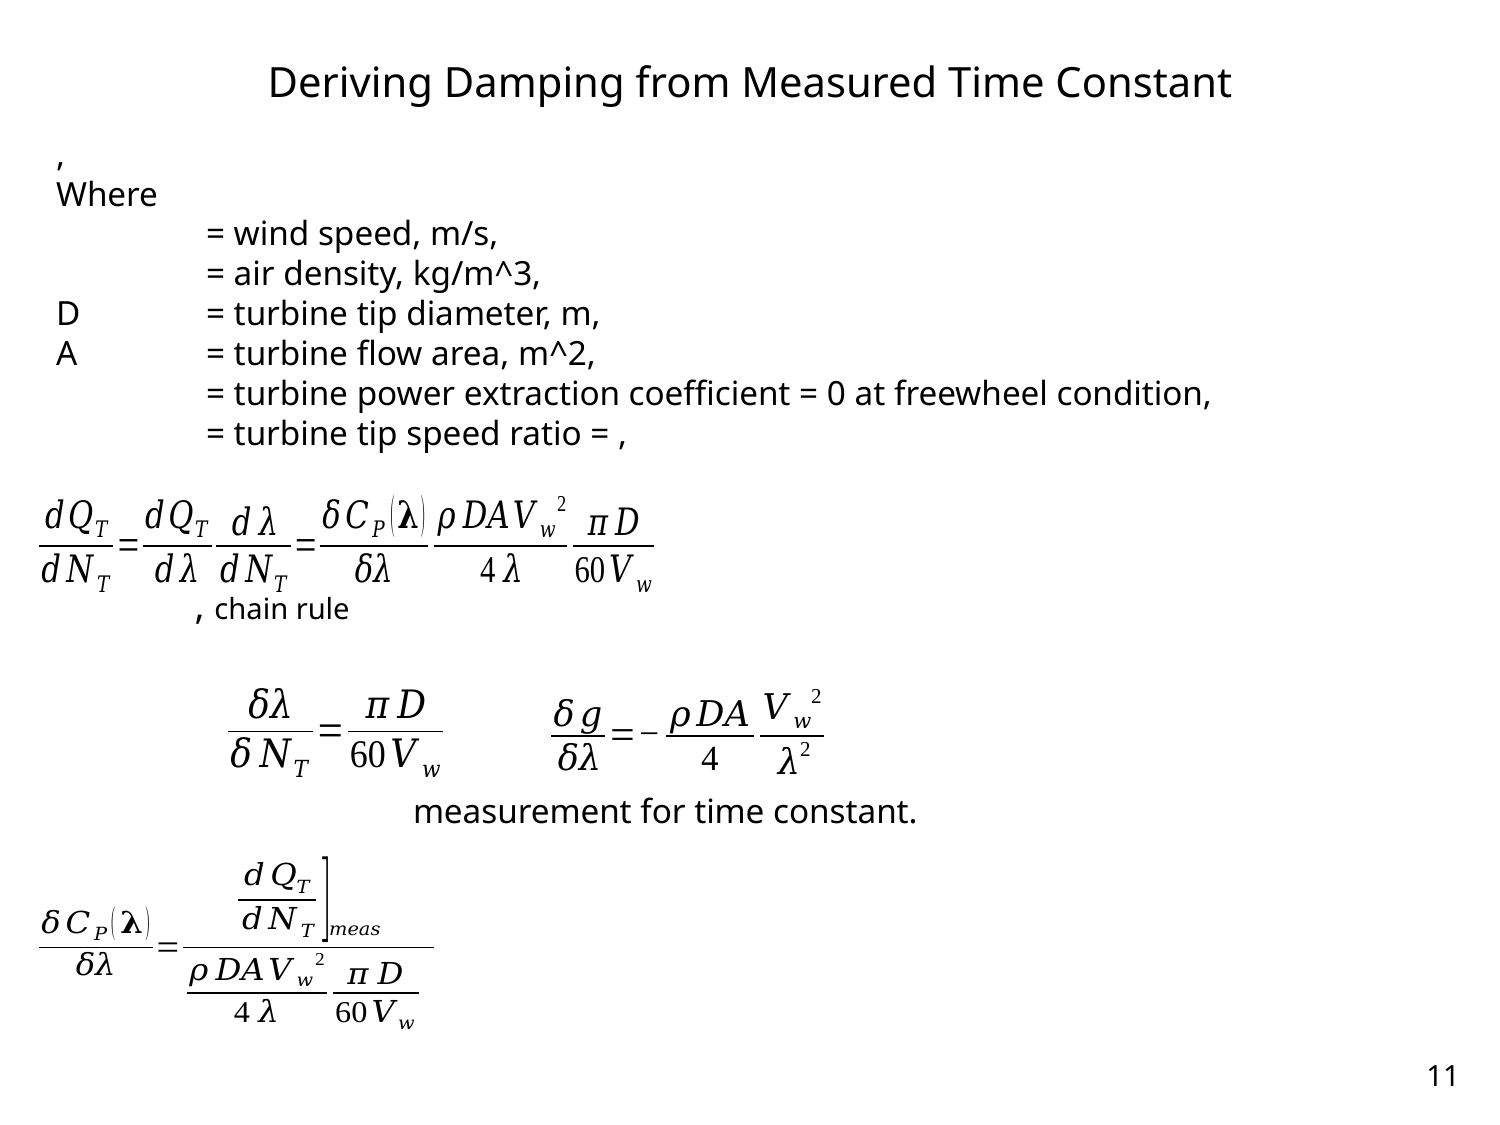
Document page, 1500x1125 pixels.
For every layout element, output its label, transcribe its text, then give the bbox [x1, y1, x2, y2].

title Deriving Damping from Measured Time Constant [112, 37, 1388, 125]
slide_number 11 [1162, 1049, 1476, 1101]
